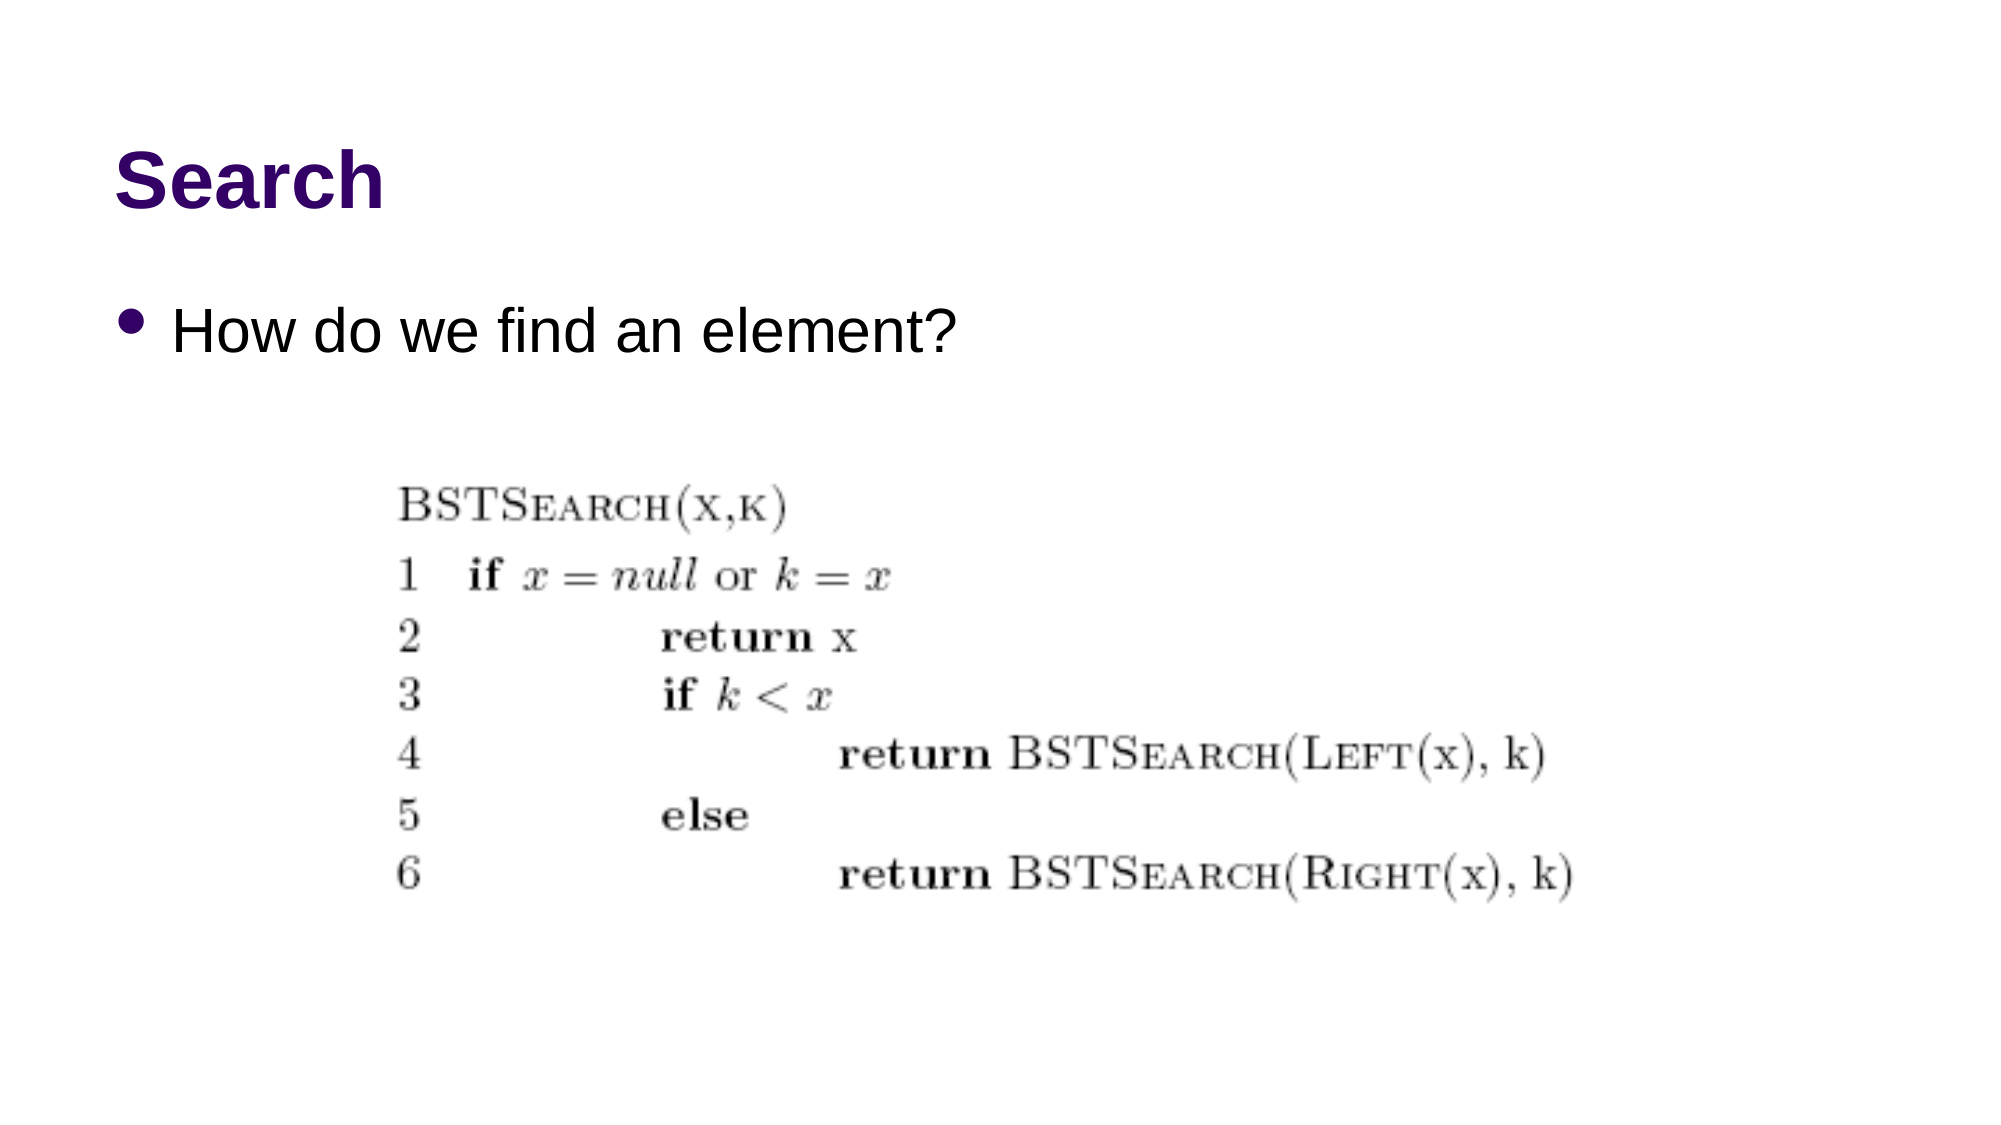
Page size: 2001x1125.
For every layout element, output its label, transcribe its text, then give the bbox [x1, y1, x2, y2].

title Search [99, 20, 1750, 233]
picture [387, 474, 1588, 915]
list How do we find an element? [99, 282, 1900, 1006]
